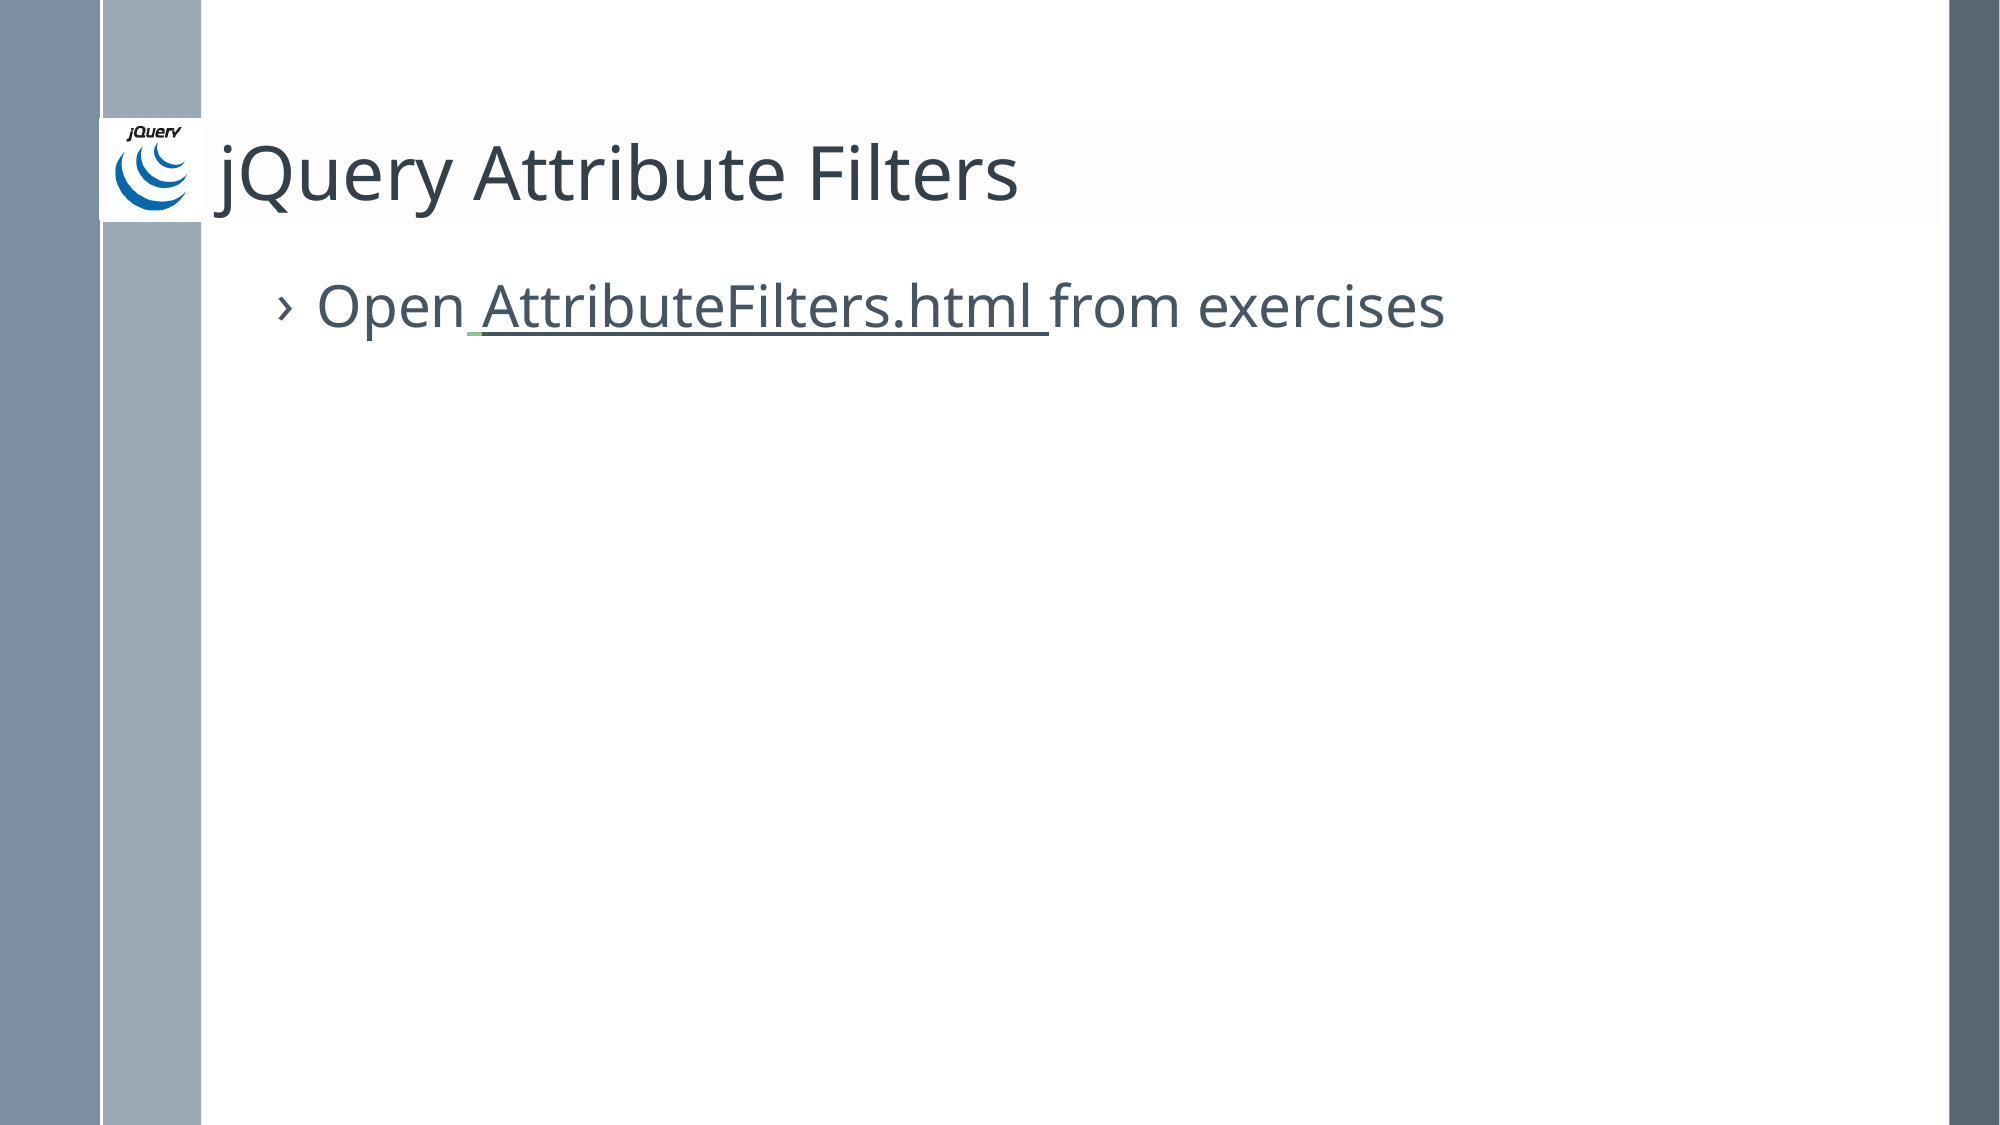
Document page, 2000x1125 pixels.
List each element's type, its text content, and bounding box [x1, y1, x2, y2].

picture [99, 118, 202, 220]
title jQuery Attribute Filters [203, 121, 1940, 224]
list Open AttributeFilters.html from exercises [261, 262, 1867, 1013]
